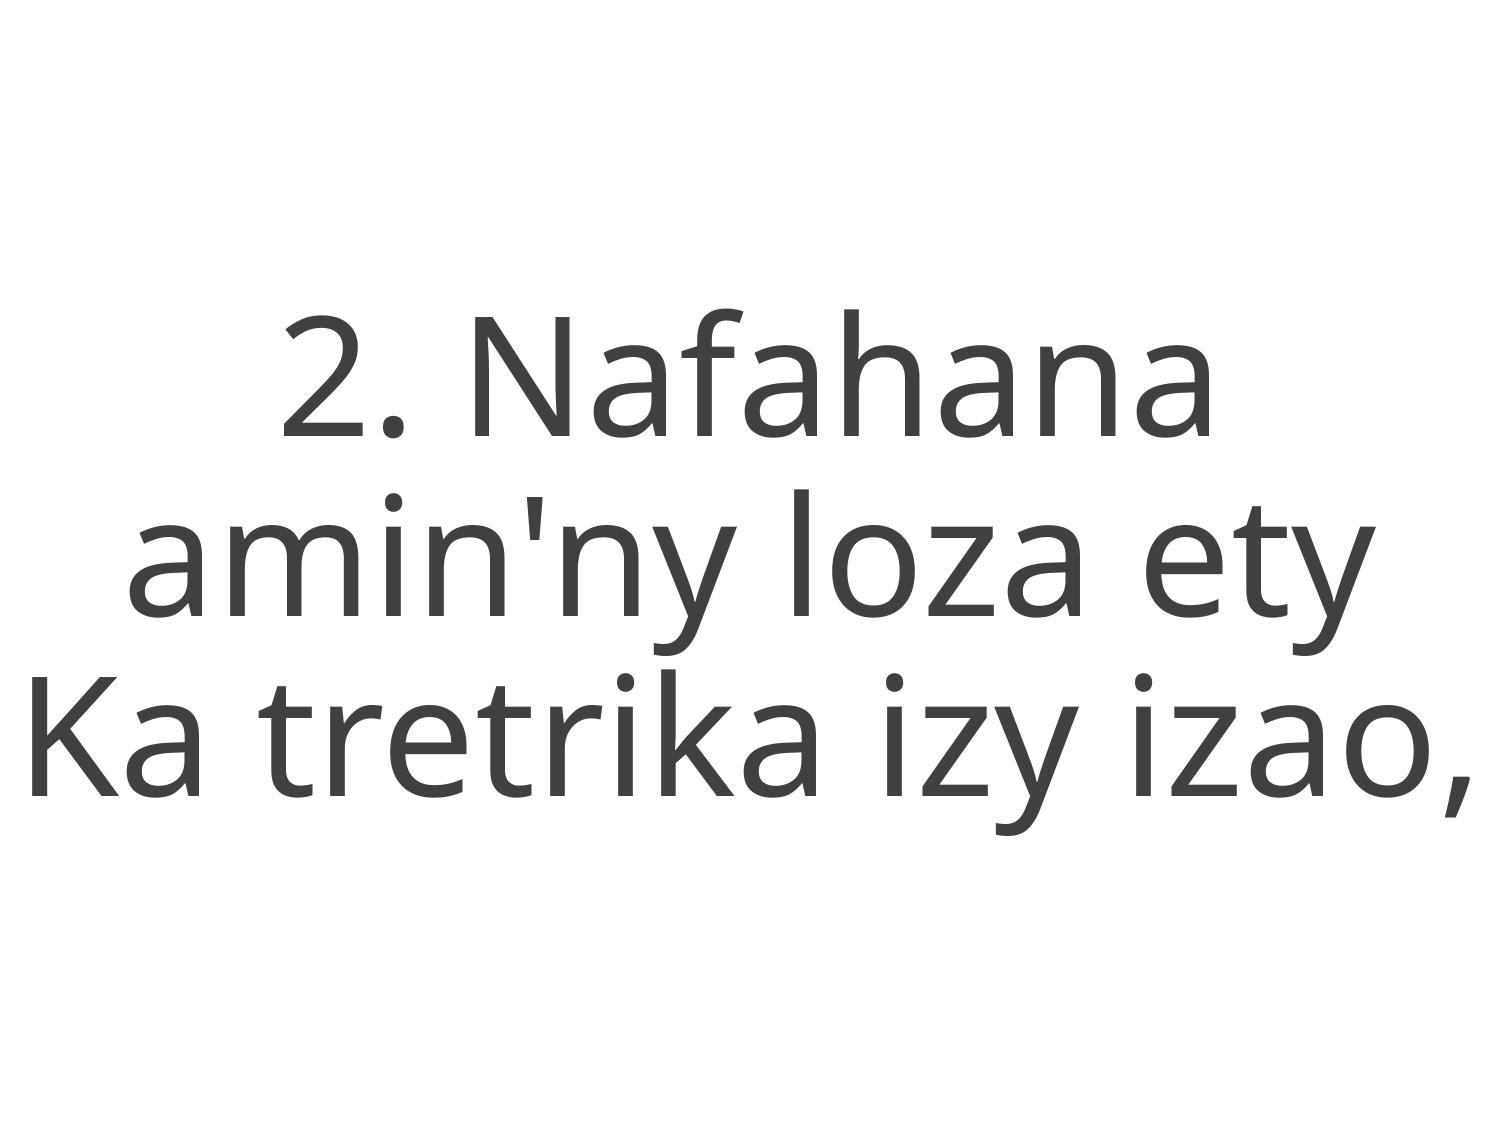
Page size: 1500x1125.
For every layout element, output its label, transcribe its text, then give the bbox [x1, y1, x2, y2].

title 2. Nafahana amin'ny loza ety Ka tretrika izy izao, [0, 453, 1500, 672]
